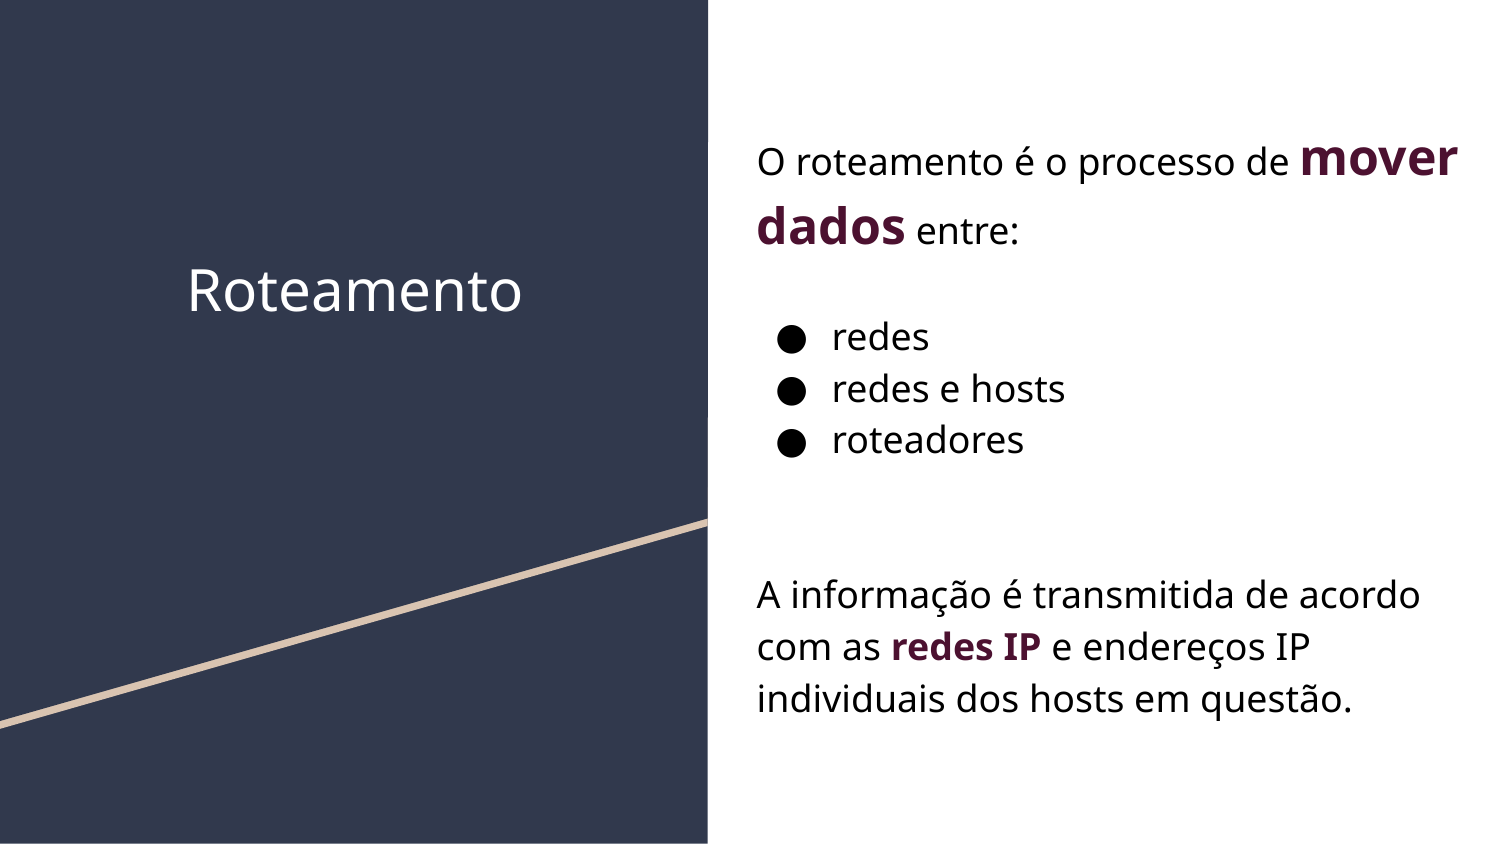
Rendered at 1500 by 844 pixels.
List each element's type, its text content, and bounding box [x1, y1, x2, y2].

title Roteamento [51, 82, 660, 494]
list O roteamento é o processo de mover dados entre: redes redes e hosts roteadores A informação é transmitida de acordo com as redes IP e endereços IP individuais dos hosts em questão. [741, 101, 1480, 787]
